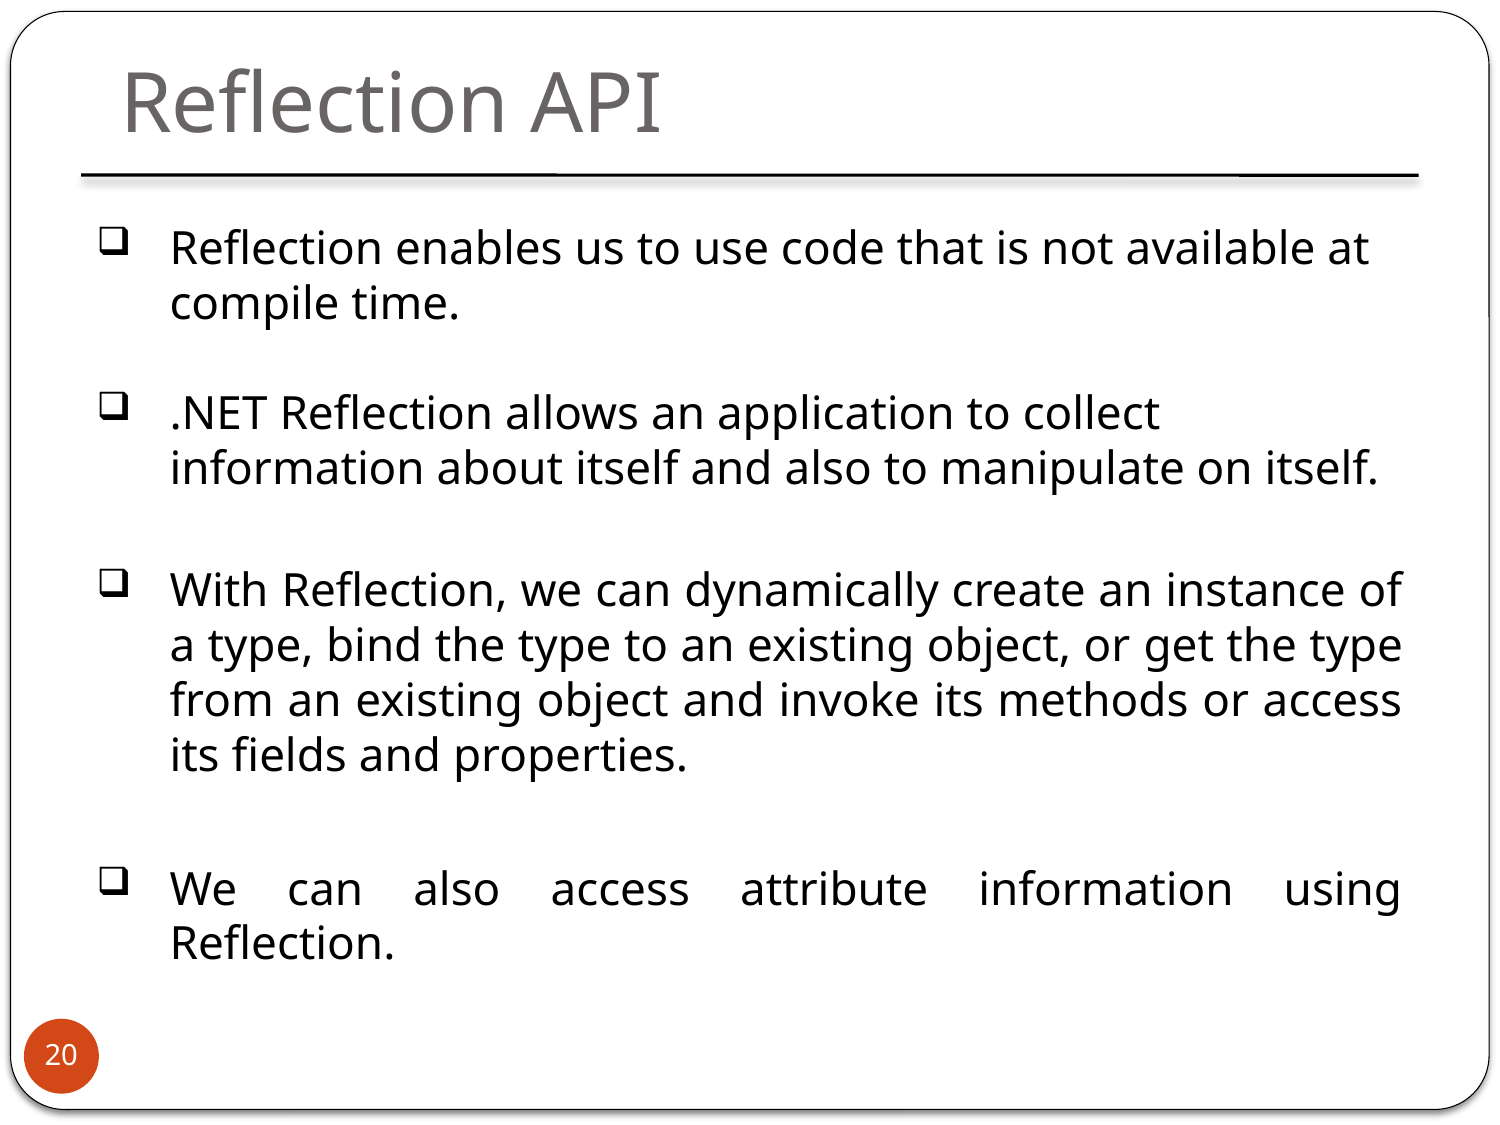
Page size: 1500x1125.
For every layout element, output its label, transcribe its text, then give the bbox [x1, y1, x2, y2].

text_box Reflection API [105, 32, 1381, 165]
slide_number 20 [23, 1018, 99, 1094]
text_box Reflection enables us to use code that is not available at compile time. .NET Reflection allows an application to collect information about itself and also to manipulate on itself. With Reflection, we can dynamically create an instance of a type, bind the type to an existing object, or get the type from an existing object and invoke its methods or access its fields and properties. We can also access attribute information using Reflection. [81, 210, 1418, 1013]
